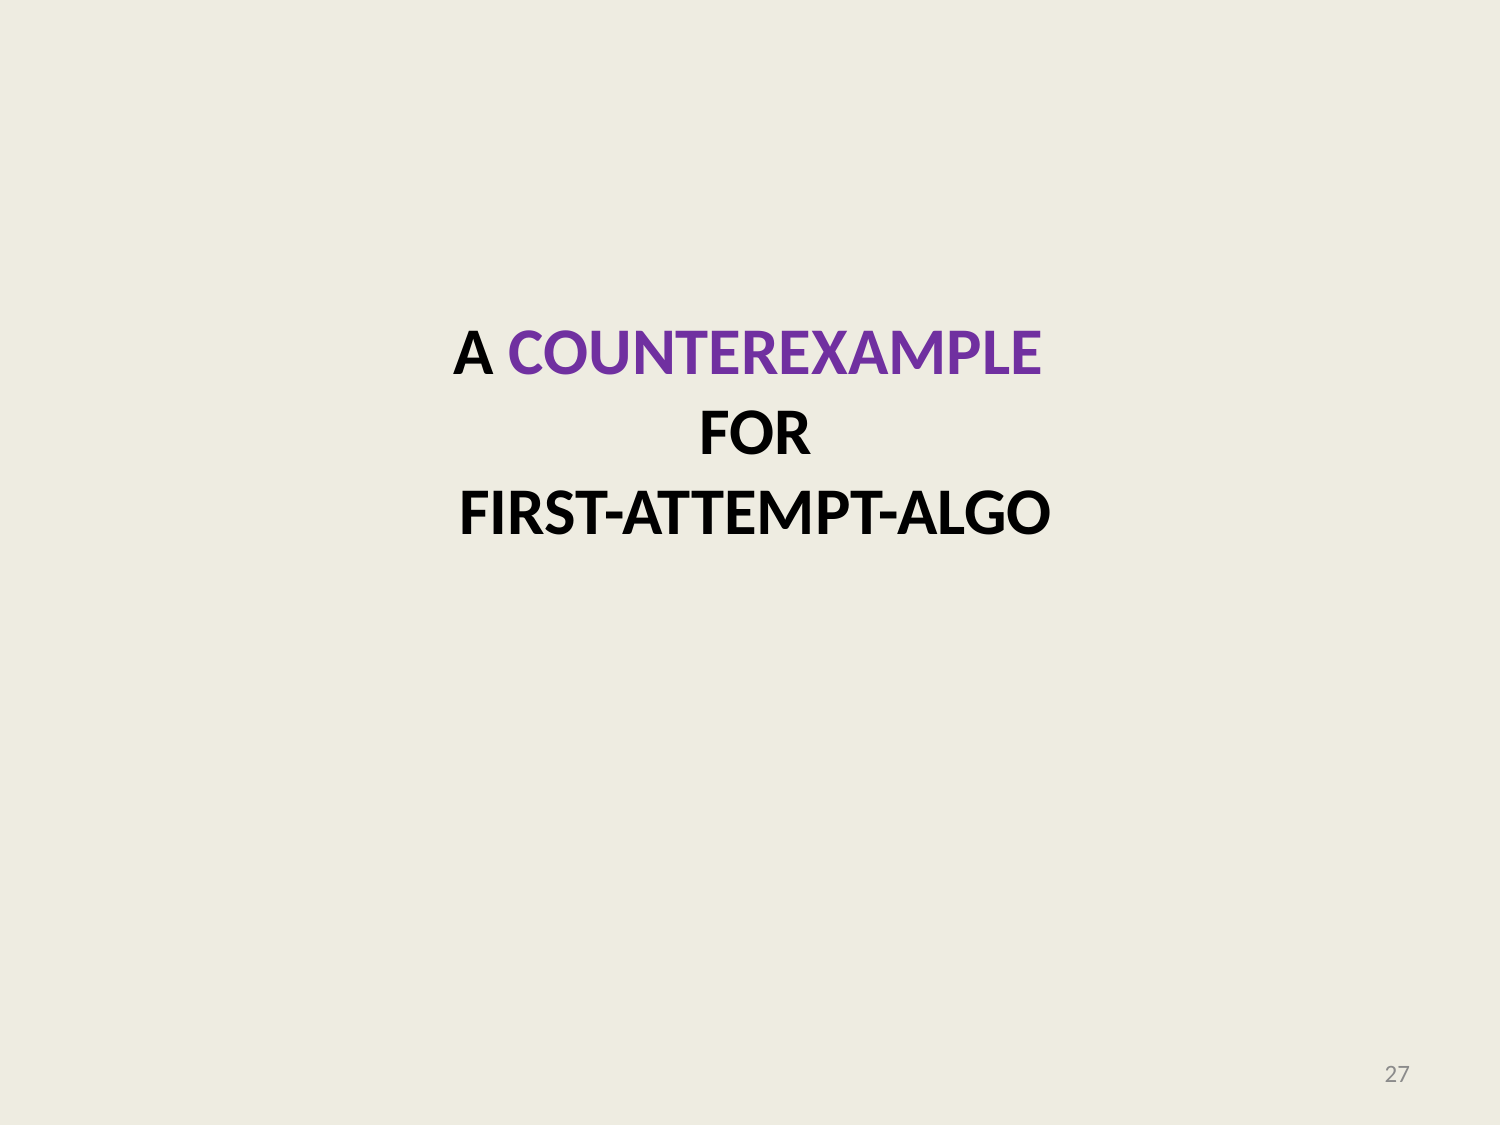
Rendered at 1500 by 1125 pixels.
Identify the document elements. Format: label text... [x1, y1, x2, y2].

title A counterexample for First-attempt-algo [118, 299, 1394, 524]
slide_number 27 [1074, 1042, 1425, 1103]
